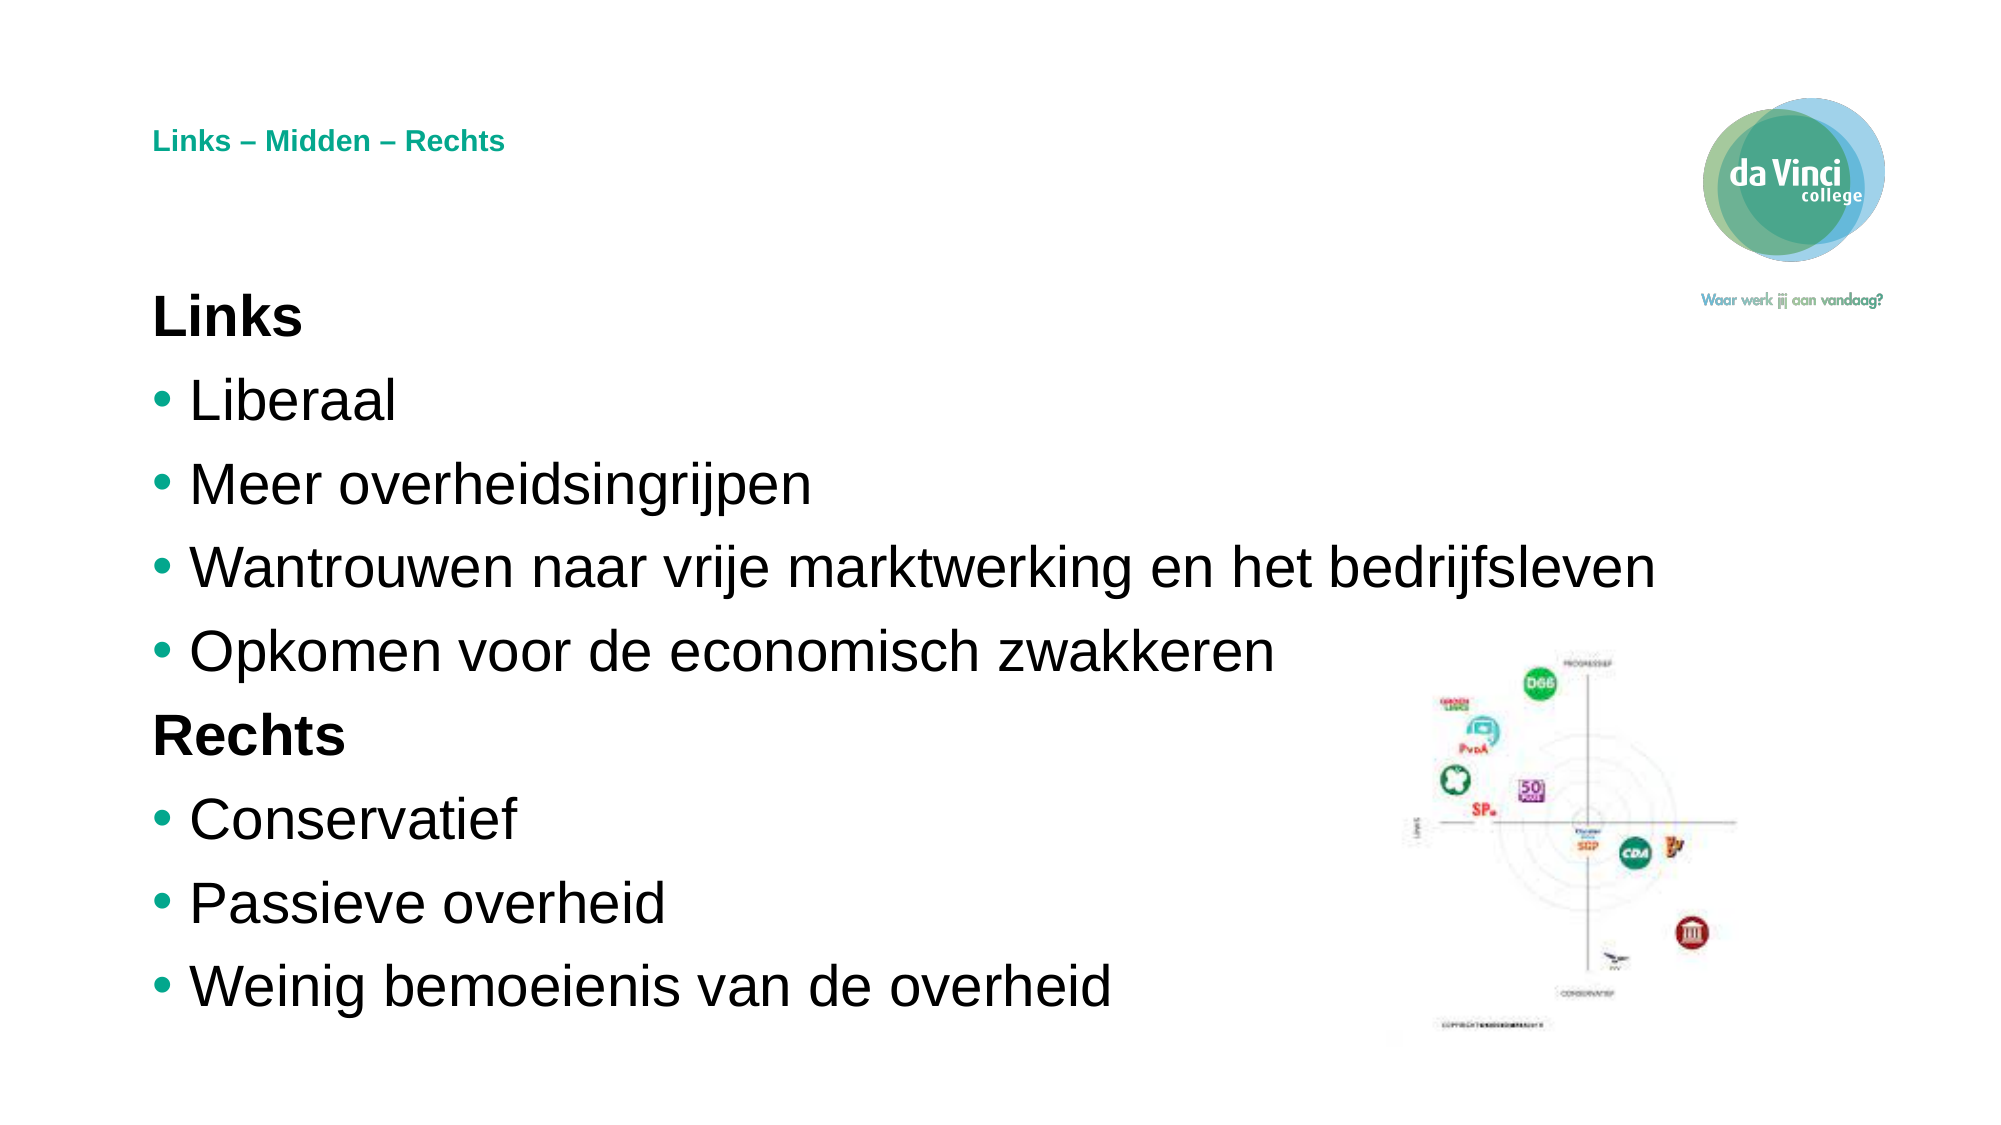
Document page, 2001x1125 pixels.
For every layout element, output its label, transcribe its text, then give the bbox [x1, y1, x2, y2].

picture [1372, 635, 1801, 1064]
list Links Liberaal Meer overheidsingrijpen Wantrouwen naar vrije marktwerking en het bedrijfsleven Opkomen voor de economisch zwakkeren Rechts Conservatief Passieve overheid Weinig bemoeienis van de overheid [137, 278, 1863, 993]
picture [1701, 98, 1885, 309]
title Links – Midden – Rechts [137, 118, 1863, 237]
